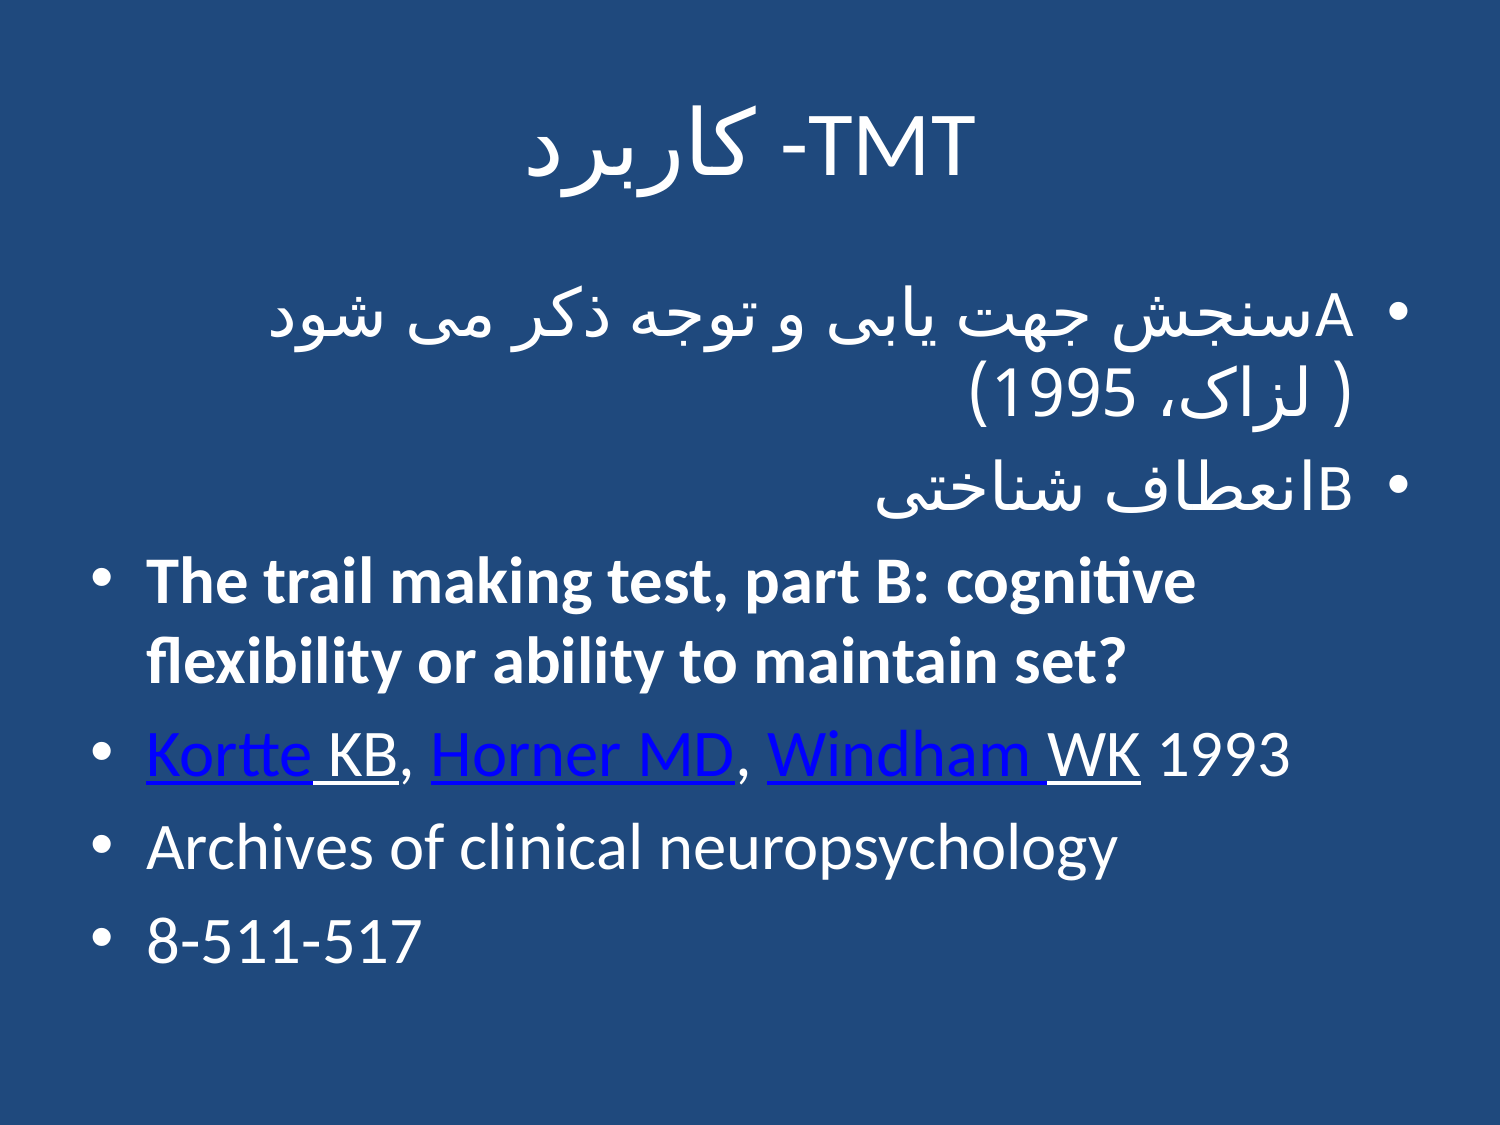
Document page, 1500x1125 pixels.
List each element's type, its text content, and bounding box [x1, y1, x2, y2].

list Aسنجش جهت یابی و توجه ذکر می شود ( لزاک، 1995) Bانعطاف شناختی The trail making test, part B: cognitive flexibility or ability to maintain set? Kortte KB, Horner MD, Windham WK 1993 Archives of clinical neuropsychology 8-511-517 [75, 262, 1425, 1005]
title کاربرد -TMT [75, 45, 1425, 233]
